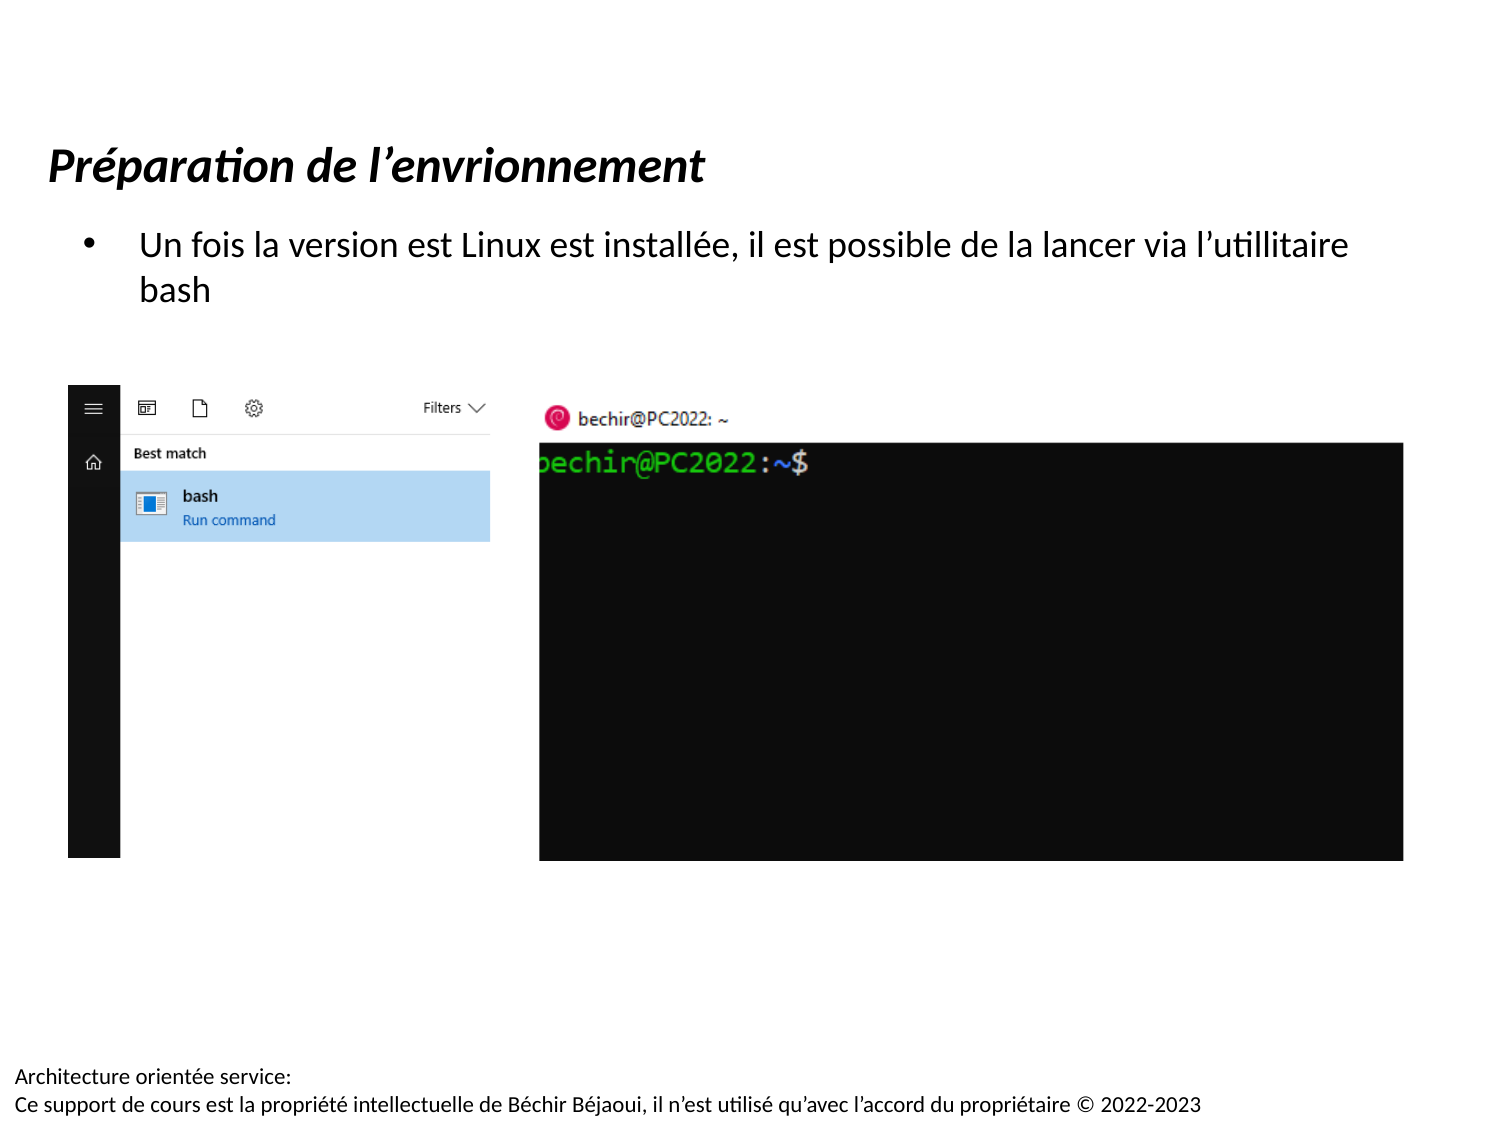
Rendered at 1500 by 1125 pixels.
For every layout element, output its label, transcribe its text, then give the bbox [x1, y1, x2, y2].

picture [539, 400, 1404, 862]
list Un fois la version est Linux est installée, il est possible de la lancer via l’utillitaire bash [68, 212, 1403, 327]
text_box Préparation de l’envrionnement [33, 125, 732, 201]
picture [67, 385, 491, 859]
